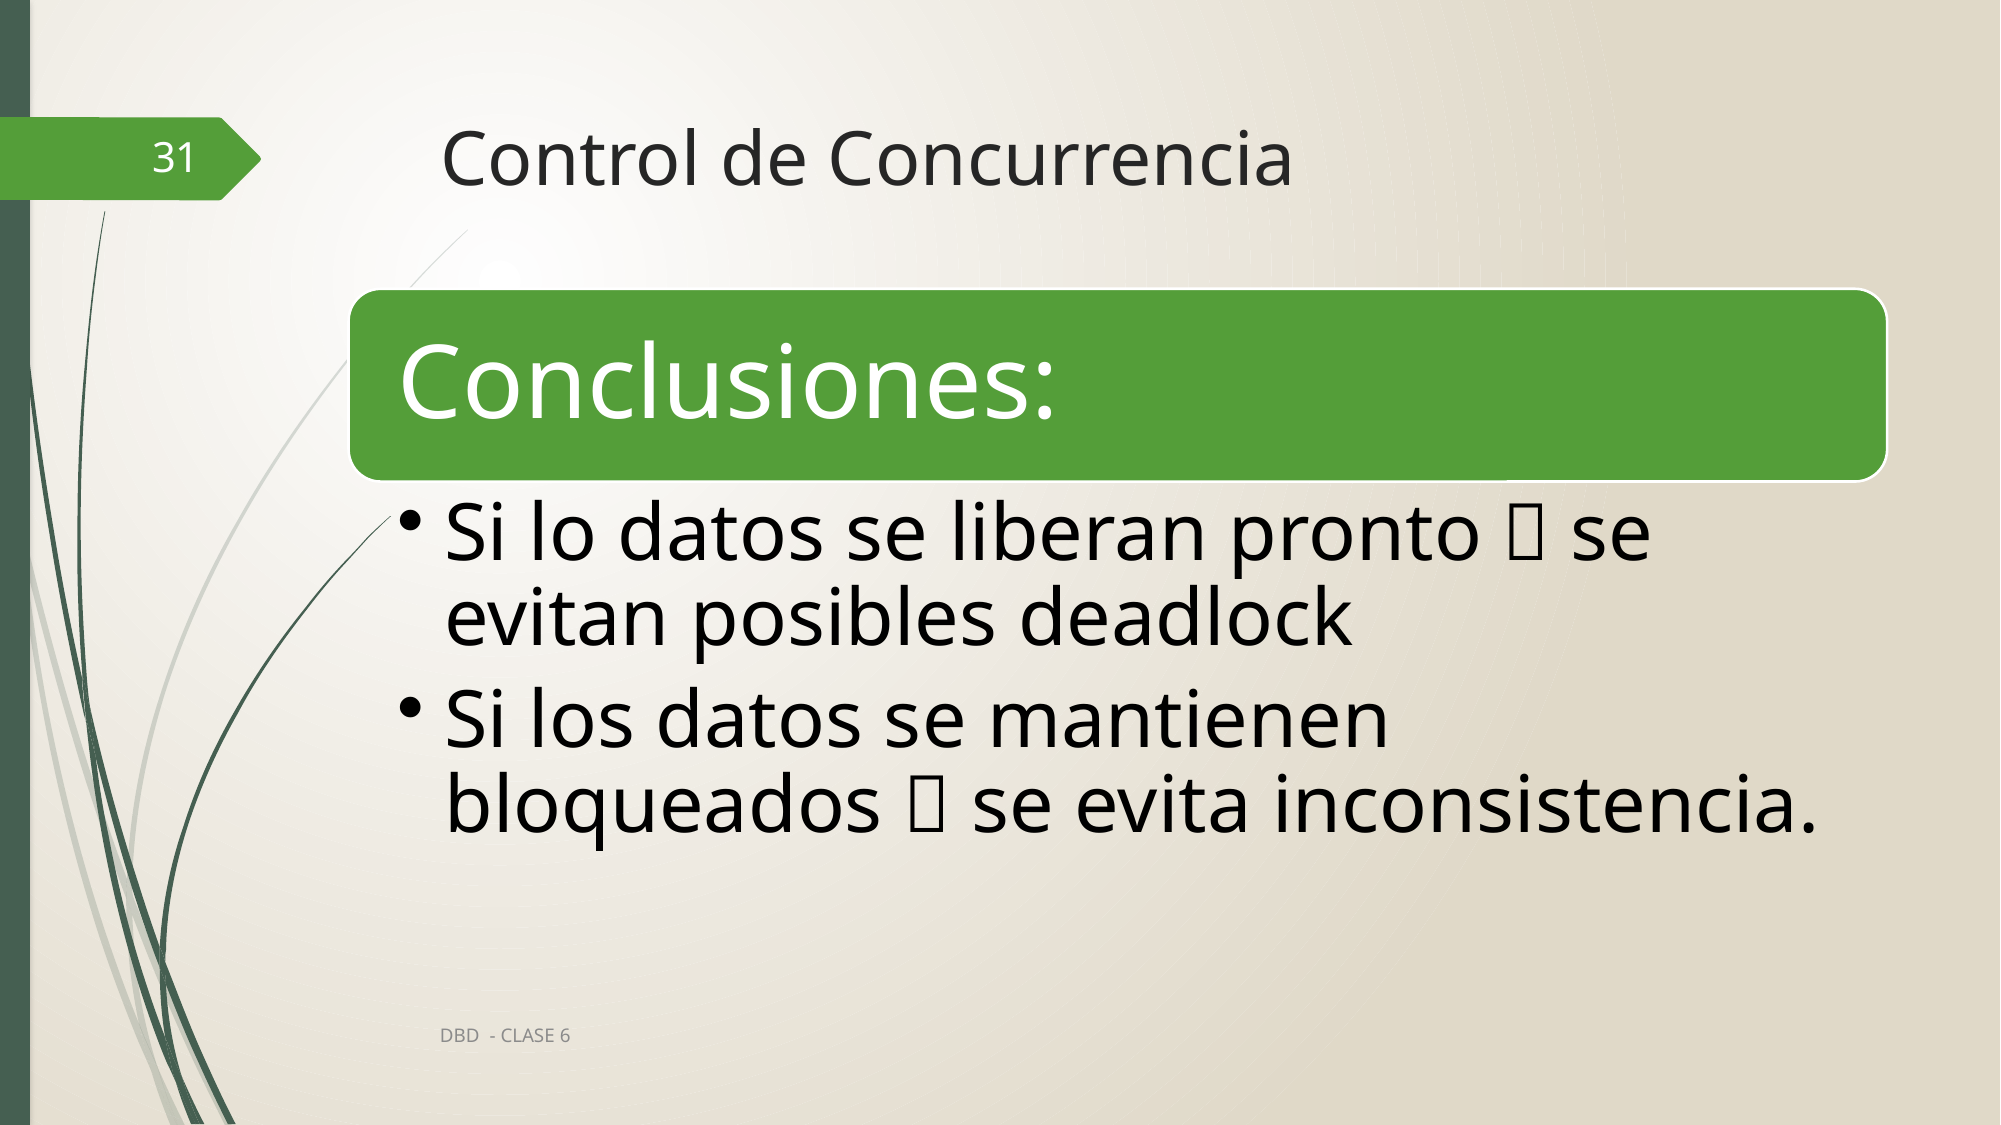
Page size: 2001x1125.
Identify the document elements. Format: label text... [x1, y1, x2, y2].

slide_number 31 [87, 129, 216, 190]
footer DBD - CLASE 6 [424, 1006, 1675, 1067]
title Control de Concurrencia [425, 102, 1888, 282]
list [348, 282, 1888, 970]
